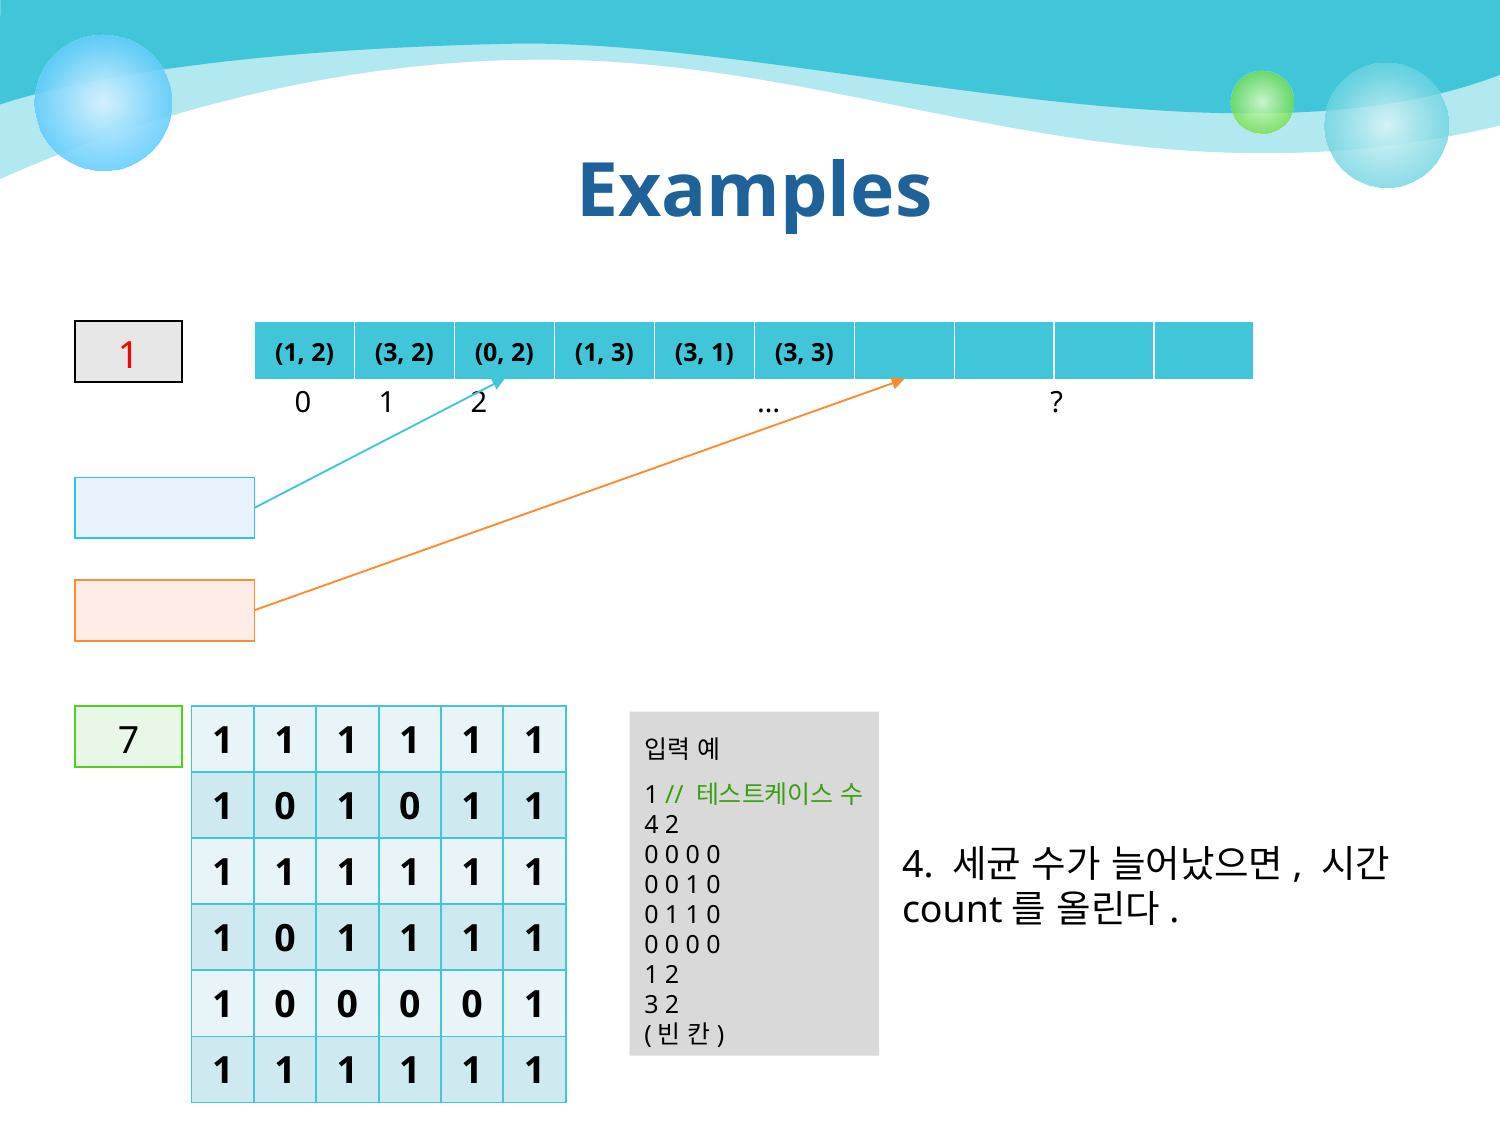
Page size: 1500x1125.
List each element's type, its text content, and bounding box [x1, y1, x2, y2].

table_cell 1 [504, 1037, 565, 1102]
table_header 1 [504, 707, 565, 771]
table_header 1 [380, 707, 440, 771]
table_cell 1 [380, 1037, 440, 1102]
table_header 7 [76, 707, 181, 766]
table_cell 1 [504, 905, 565, 969]
table_cell 1 [317, 839, 378, 903]
table_header (0, 2) [455, 322, 554, 376]
table_header 1 [255, 707, 315, 771]
table_cell 1 [317, 1037, 378, 1102]
table_header [76, 478, 248, 537]
table_cell 1 [192, 905, 253, 969]
table_cell 1 [504, 773, 565, 837]
table_cell 1 [192, 1037, 253, 1102]
table_header [855, 322, 954, 376]
table_header 1 [442, 707, 502, 771]
table_cell 1 [192, 971, 253, 1036]
text_box 입력 예 1 // 테스트케이스 수 4 2 0 0 0 0 0 0 1 0 0 1 1 0 0 0 0 0 1 2 3 2 (빈 칸) [629, 711, 880, 1056]
text_box 4. 세균 수가 늘어났으면, 시간 count를 올린다. [887, 832, 1430, 938]
table_cell 0 [380, 773, 440, 837]
table_cell 1 [192, 773, 253, 837]
table_header (1, 3) [555, 322, 654, 376]
table_cell 1 [380, 905, 440, 969]
table_cell 1 [192, 839, 253, 903]
table_cell 0 [255, 971, 315, 1036]
table_cell 1 [255, 839, 315, 903]
table_cell 0 [442, 971, 502, 1036]
table_cell 1 [504, 839, 565, 903]
table_header [1055, 322, 1153, 376]
table_header (3, 3) [755, 322, 854, 376]
table_header 1 [317, 707, 378, 771]
table_cell 1 [317, 773, 378, 837]
text_box 0 1 2 … ? [900, 376, 1268, 426]
table_cell 0 [380, 971, 440, 1036]
table_cell 0 [255, 773, 315, 837]
table_header [1155, 322, 1253, 376]
table_cell 0 [317, 971, 378, 1036]
table_cell 1 [442, 773, 502, 837]
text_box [254, 378, 905, 611]
table_header 1 [192, 707, 253, 771]
table_cell 1 [442, 839, 502, 903]
table_header 1 [76, 322, 181, 381]
table_header (3, 1) [655, 322, 754, 376]
table_cell 1 [380, 839, 440, 903]
table_cell 1 [442, 1037, 502, 1102]
table_header (3, 2) [355, 322, 454, 376]
table_cell 1 [317, 905, 378, 969]
table_header [955, 322, 1053, 376]
table_cell 1 [255, 1037, 315, 1102]
table_cell 1 [442, 905, 502, 969]
title Examples [79, 133, 1430, 321]
table_header (1, 2) [255, 322, 354, 376]
table_header [76, 581, 254, 640]
table_cell 0 [255, 905, 315, 969]
table_cell 1 [504, 971, 565, 1036]
